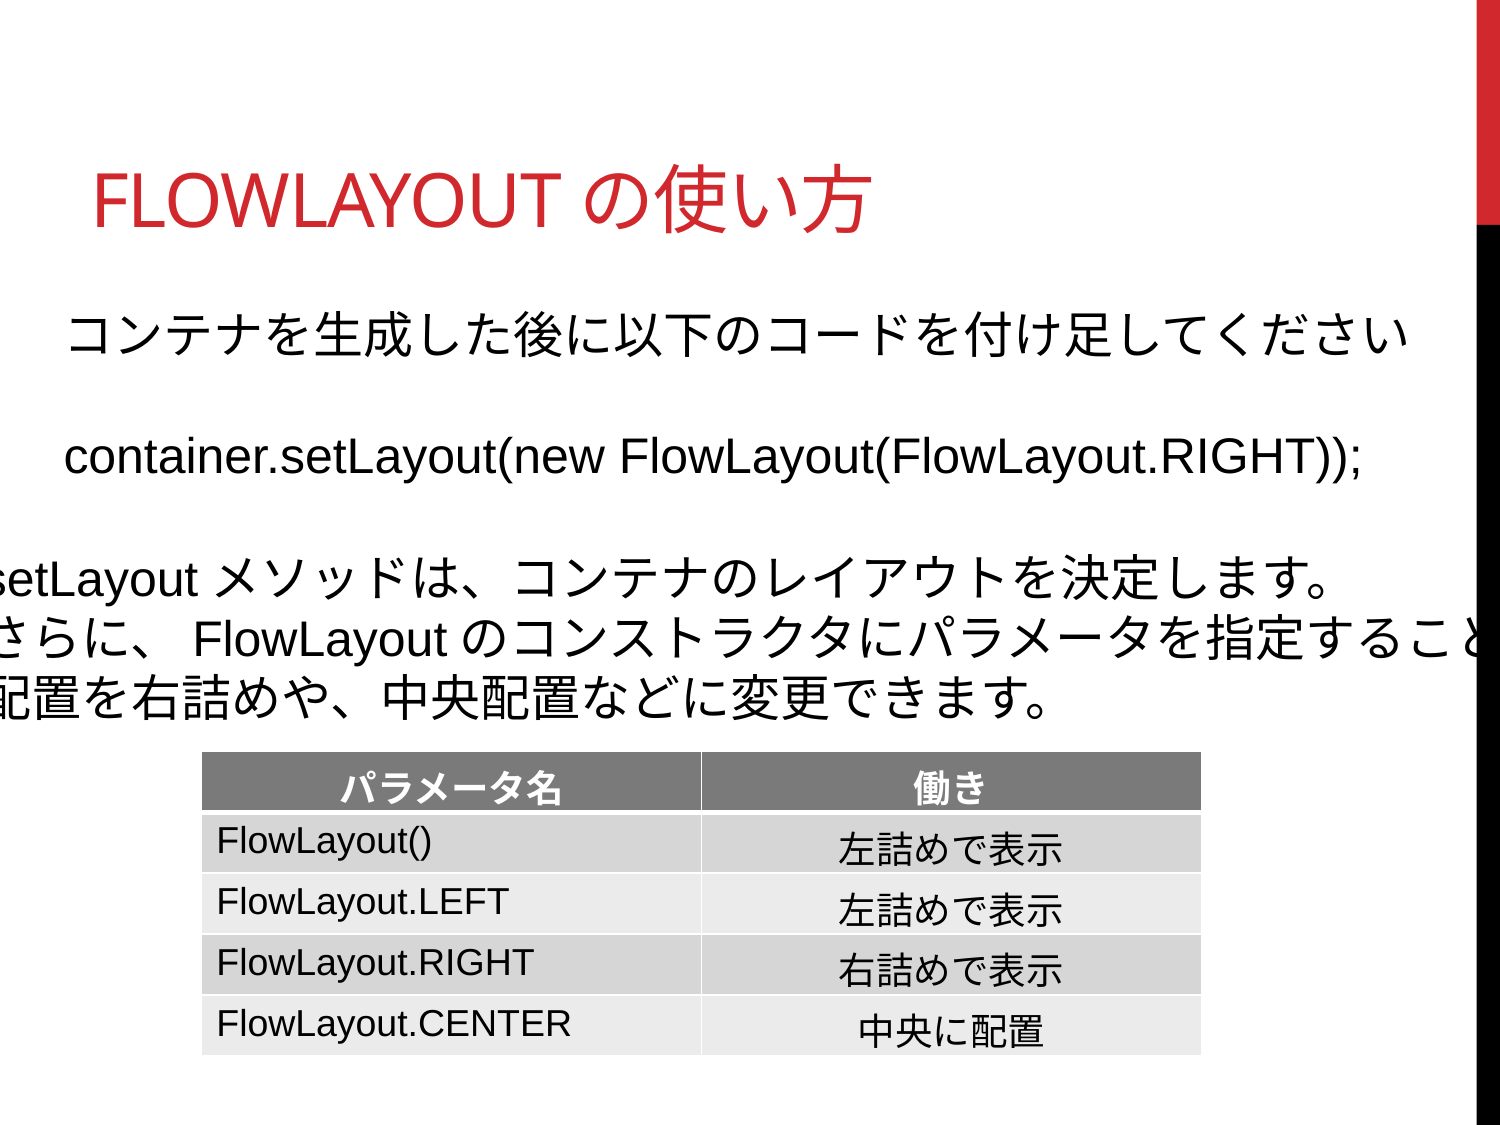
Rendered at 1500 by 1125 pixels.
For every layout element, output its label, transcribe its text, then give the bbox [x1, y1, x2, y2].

text_box setLayoutメソッドは、コンテナのレイアウトを決定します。 さらに、FlowLayoutのコンストラクタにパラメータを指定することで 配置を右詰めや、中央配置などに変更できます。 [0, 538, 1500, 734]
table_cell FlowLayout.RIGHT [202, 935, 701, 994]
table_header パラメータ名 [202, 752, 701, 810]
table_cell FlowLayout.CENTER [202, 996, 701, 1055]
table_cell FlowLayout() [202, 815, 701, 872]
table_cell 右詰めで表示 [702, 935, 1201, 994]
text_box コンテナを生成した後に以下のコードを付け足してください container.setLayout(new FlowLayout(FlowLayout.RIGHT)); [48, 296, 1426, 491]
table_cell 左詰めで表示 [702, 815, 1201, 872]
table_cell 中央に配置 [702, 996, 1201, 1055]
table_cell 左詰めで表示 [702, 874, 1201, 933]
table_header 働き [702, 752, 1201, 810]
title Flowlayoutの使い方 [75, 25, 1025, 250]
table_cell FlowLayout.LEFT [202, 874, 701, 933]
